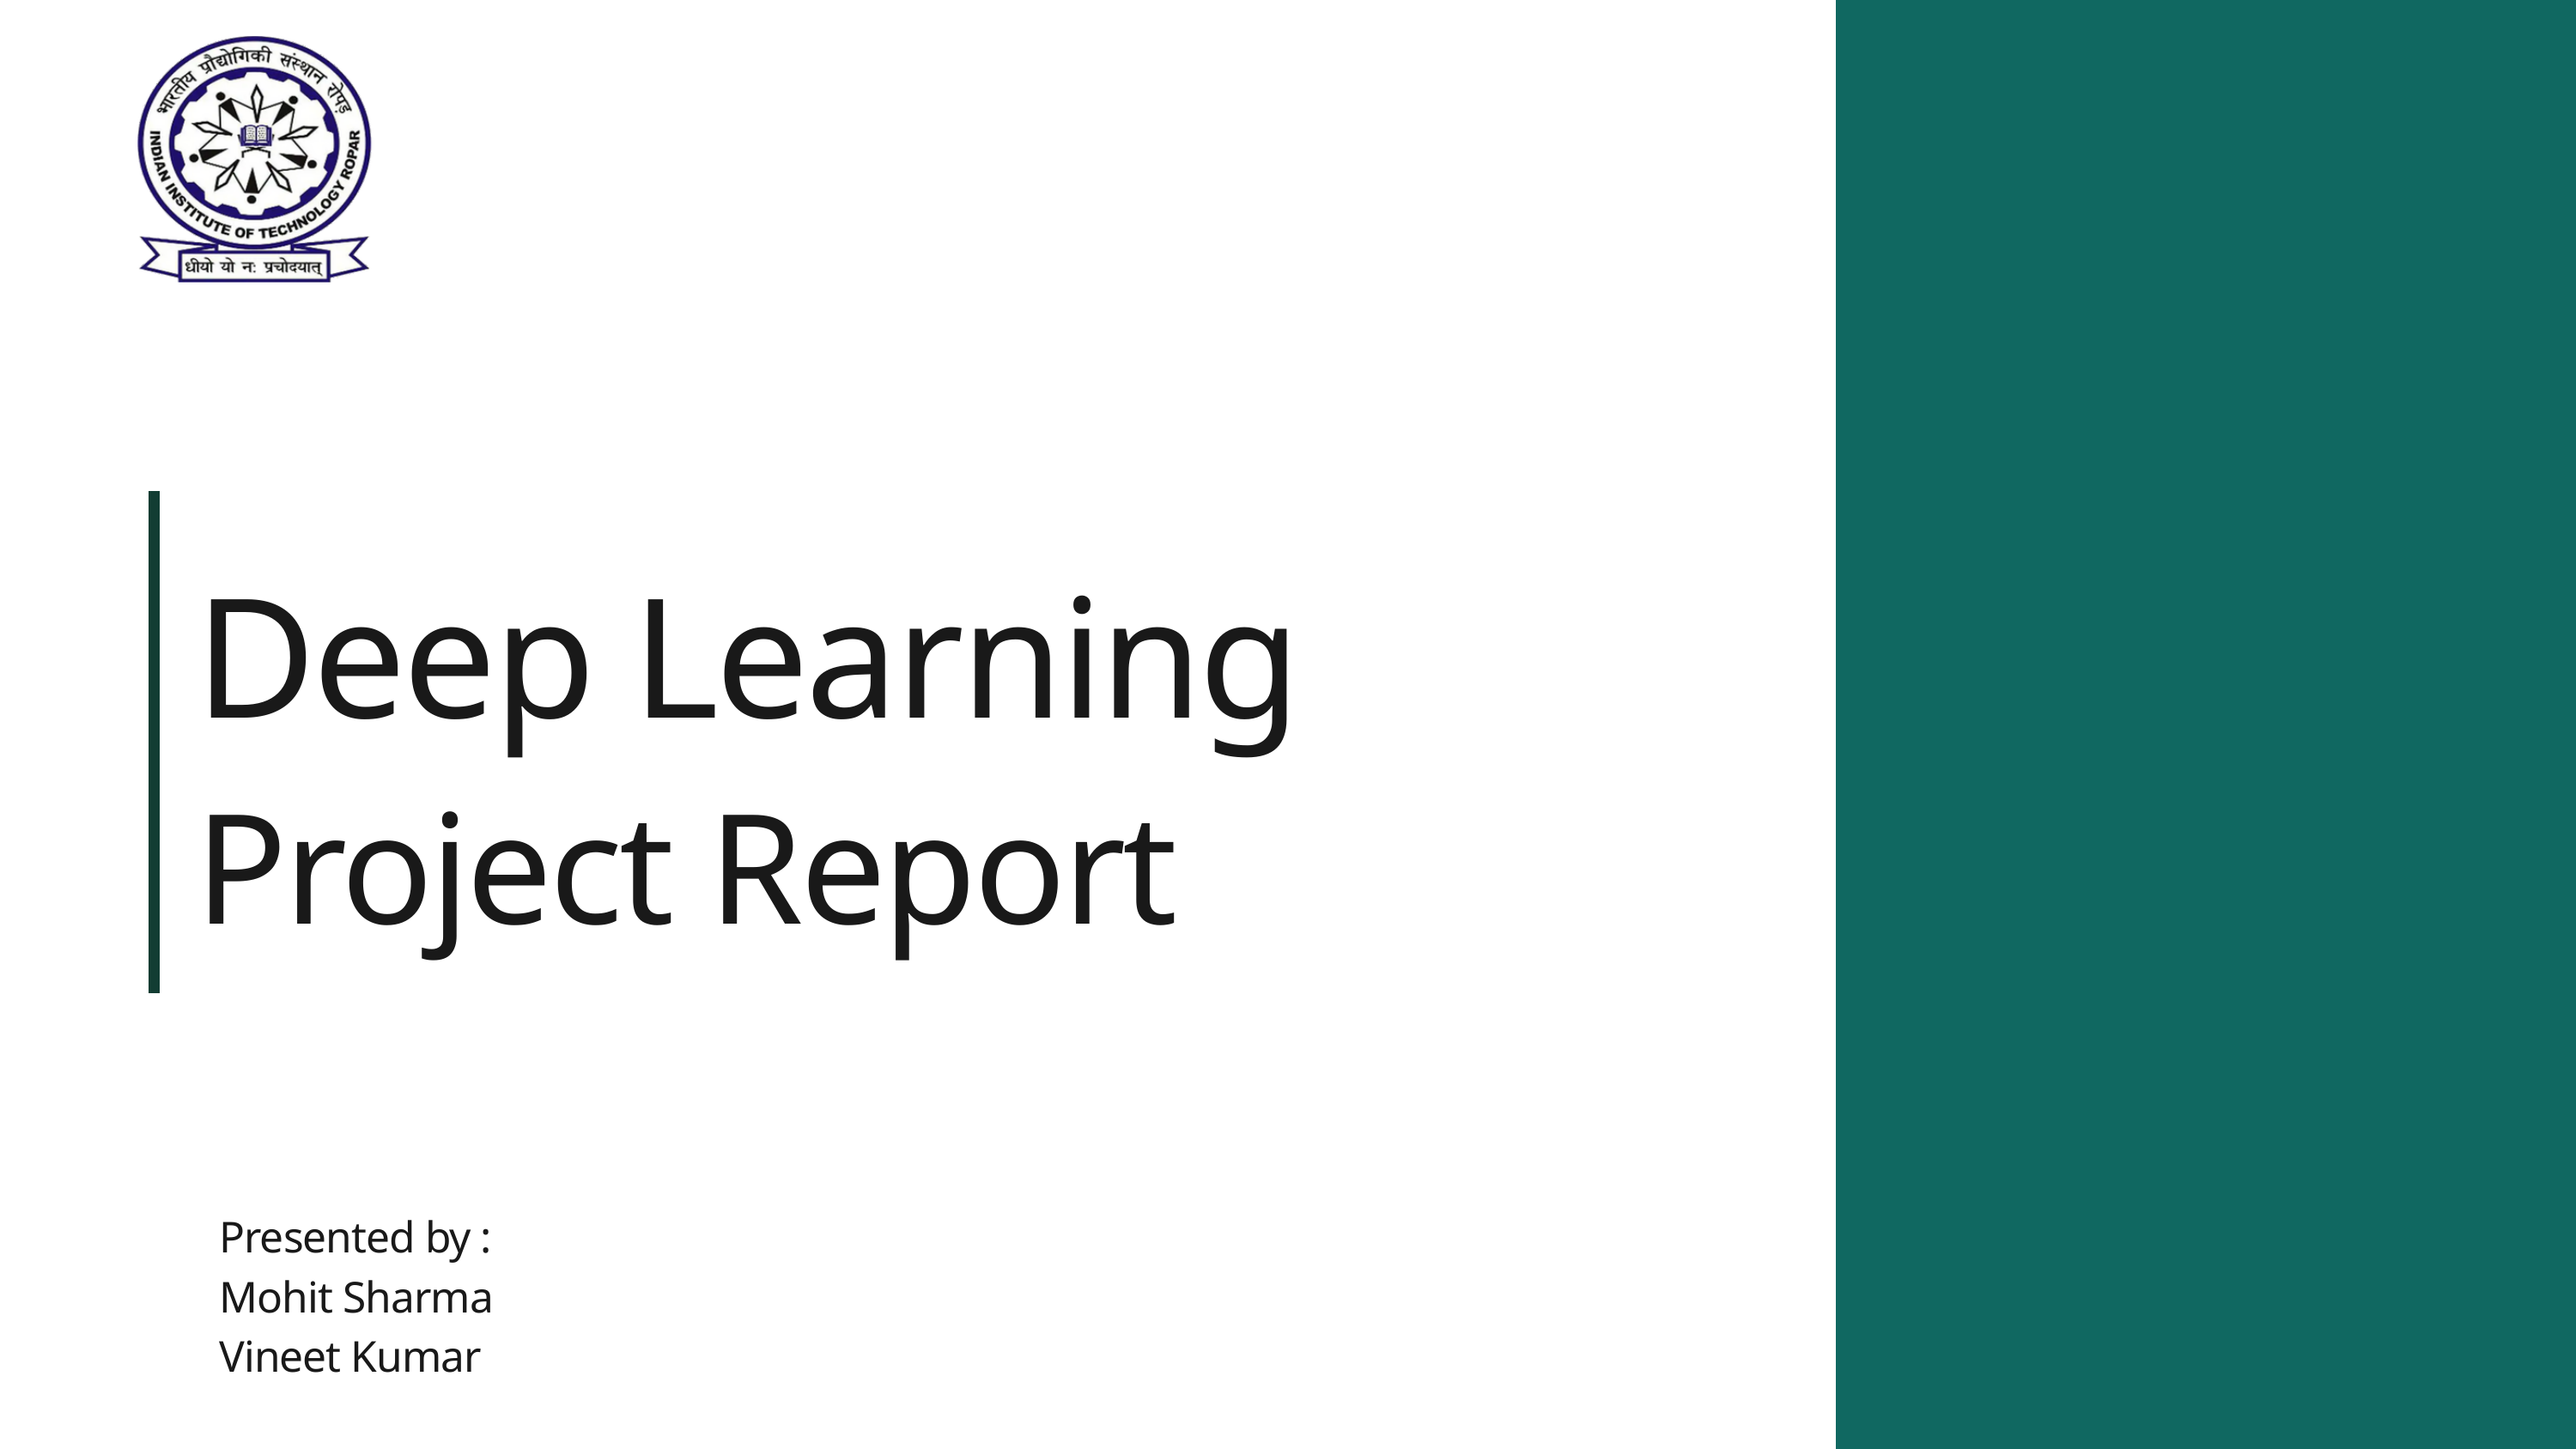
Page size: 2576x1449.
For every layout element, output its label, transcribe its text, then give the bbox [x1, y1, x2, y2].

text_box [1835, 0, 2576, 1449]
text_box [39, 36, 477, 282]
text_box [149, 491, 161, 993]
text_box Project Report [195, 741, 1395, 955]
text_box Deep Learning [195, 518, 1451, 752]
text_box Presented by : Mohit Sharma Vineet Kumar [219, 1202, 681, 1381]
